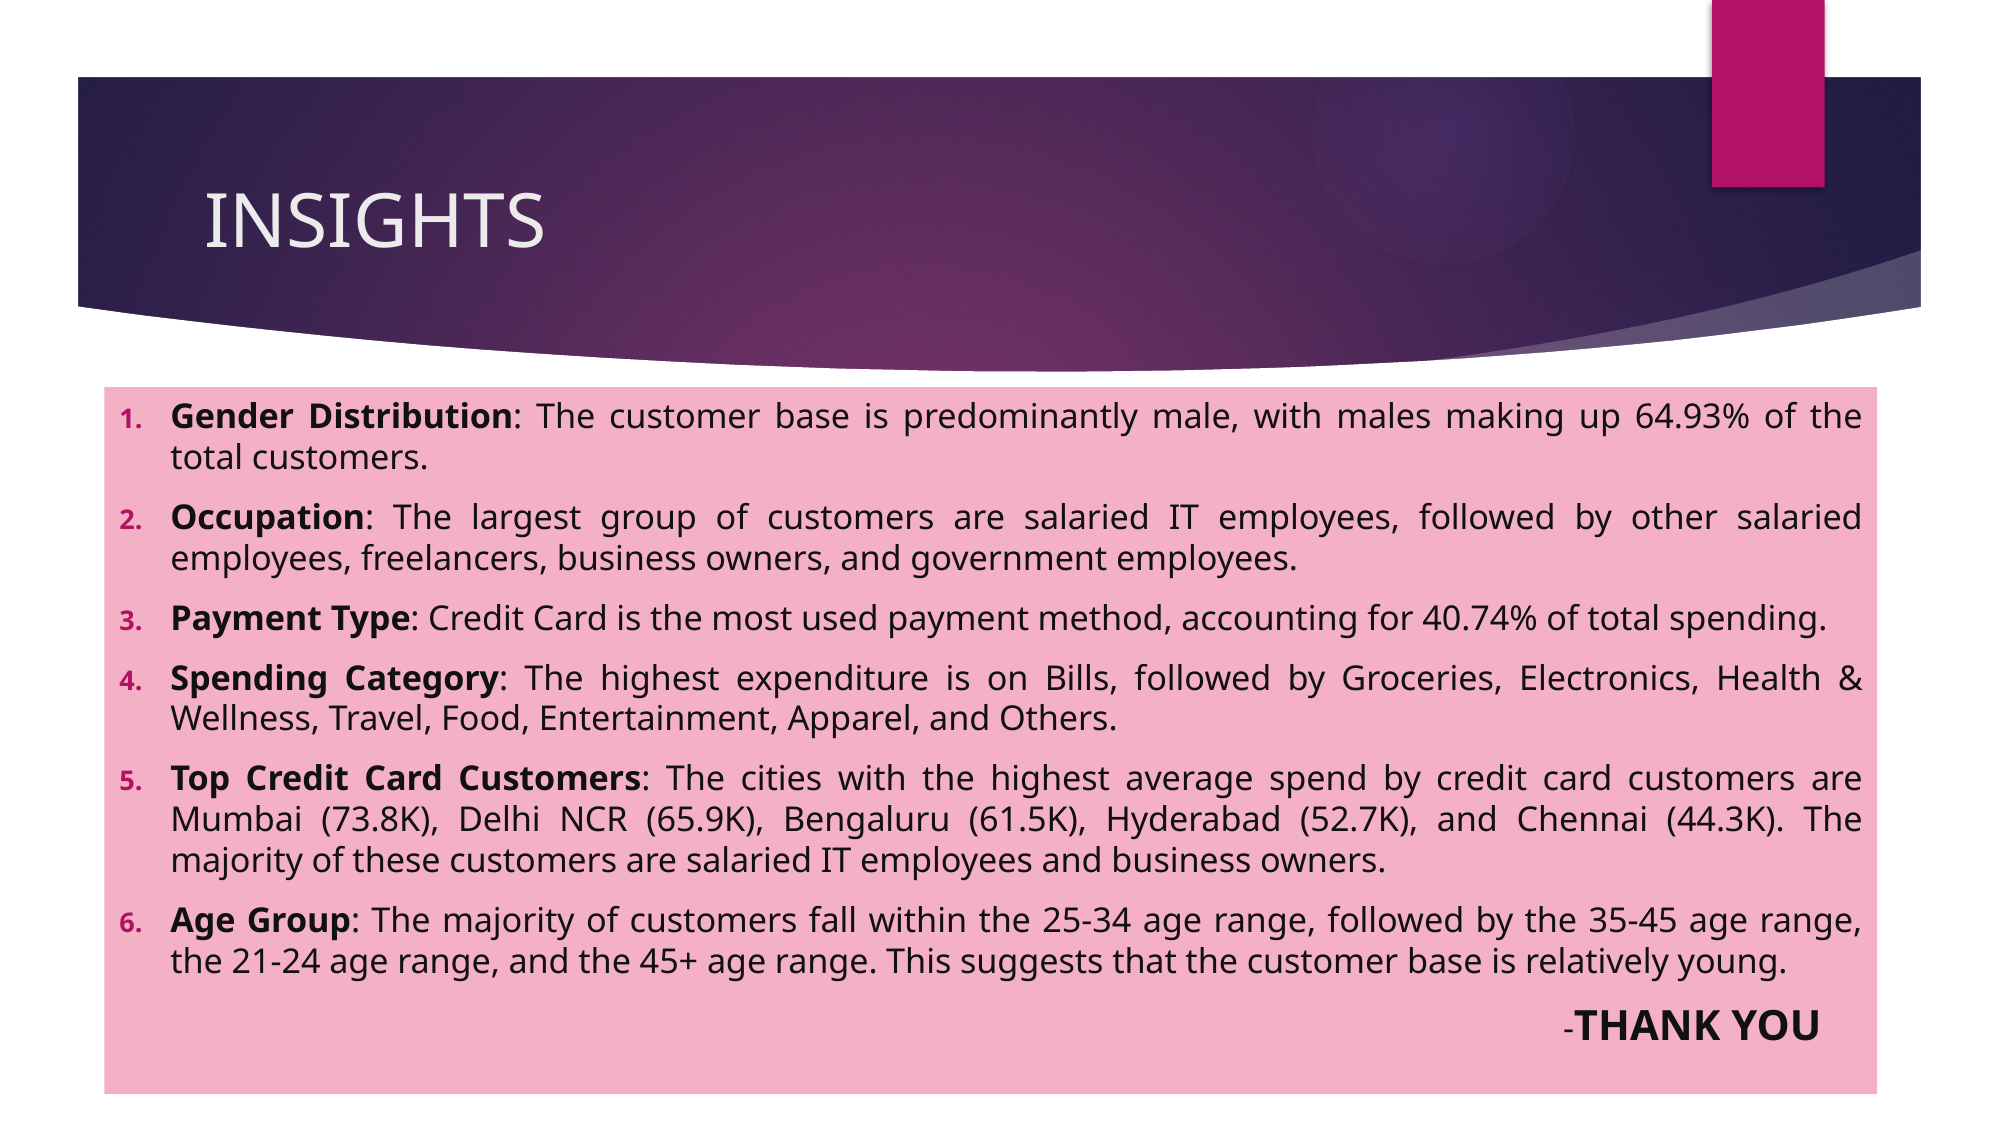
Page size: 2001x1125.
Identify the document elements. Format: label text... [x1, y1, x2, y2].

list Gender Distribution: The customer base is predominantly male, with males making up 64.93% of the total customers. Occupation: The largest group of customers are salaried IT employees, followed by other salaried employees, freelancers, business owners, and government employees. Payment Type: Credit Card is the most used payment method, accounting for 40.74% of total spending. Spending Category: The highest expenditure is on Bills, followed by Groceries, Electronics, Health & Wellness, Travel, Food, Entertainment, Apparel, and Others. Top Credit Card Customers: The cities with the highest average spend by credit card customers are Mumbai (73.8K), Delhi NCR (65.9K), Bengaluru (61.5K), Hyderabad (52.7K), and Chennai (44.3K). The majority of these customers are salaried IT employees and business owners. Age Group: The majority of customers fall within the 25-34 age range, followed by the 35-45 age range, the 21-24 age range, and the 45+ age range. This suggests that the customer base is relatively young. -THANK YOU [104, 387, 1878, 1095]
title INSIGHTS [189, 159, 1627, 276]
